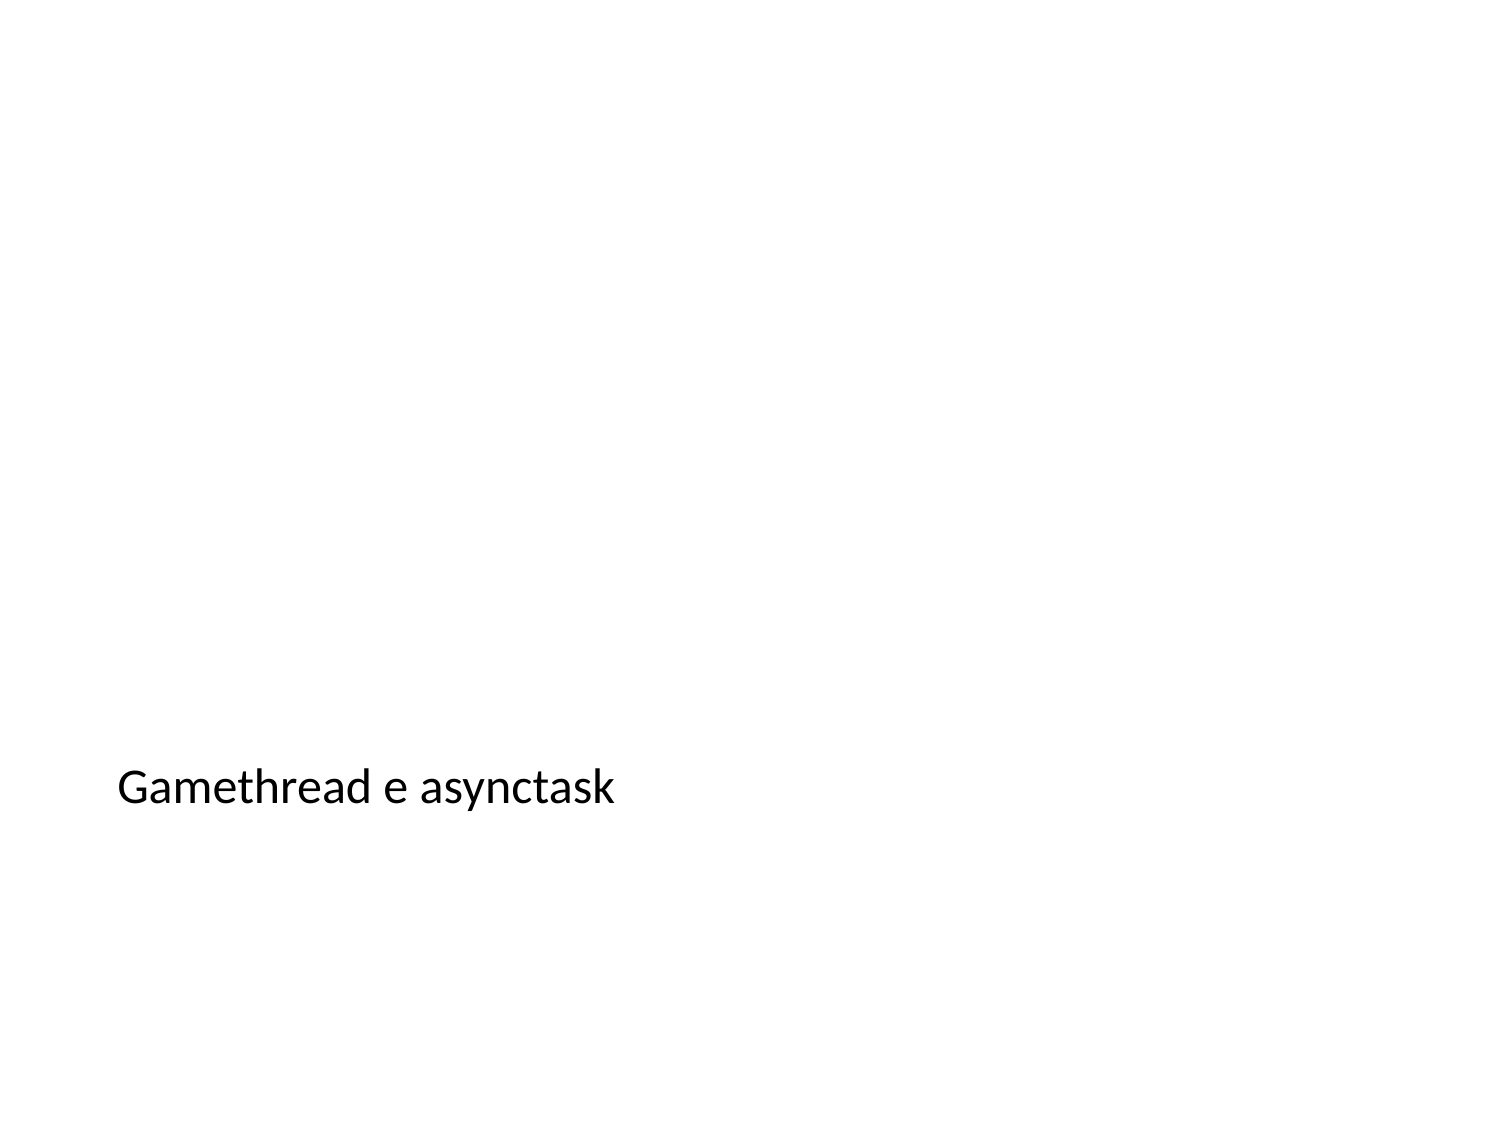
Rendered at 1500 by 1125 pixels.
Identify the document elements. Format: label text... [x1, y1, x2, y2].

list Gamethread e asynctask [102, 752, 1397, 999]
